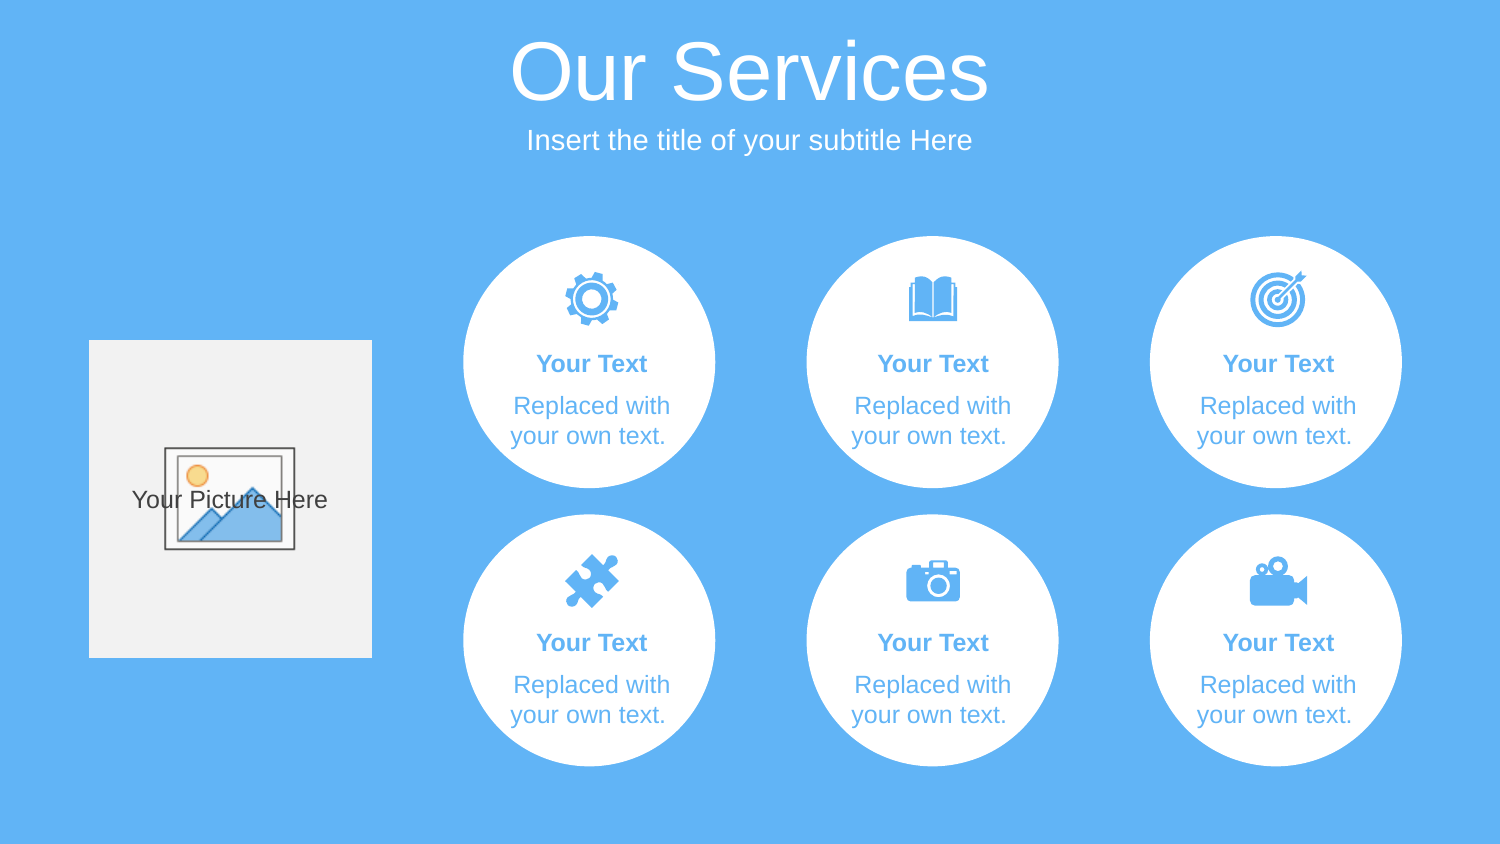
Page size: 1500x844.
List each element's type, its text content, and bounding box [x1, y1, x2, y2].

text_box [563, 269, 621, 328]
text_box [492, 340, 692, 459]
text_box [833, 340, 1033, 459]
picture [88, 339, 373, 659]
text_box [1179, 618, 1378, 737]
text_box [562, 552, 621, 611]
text_box [907, 274, 960, 324]
text_box [1248, 268, 1309, 330]
text_box [1247, 554, 1310, 608]
list Insert the title of your subtitle Here [0, 114, 1500, 162]
text_box [904, 558, 962, 604]
list Our Services [0, 20, 1500, 114]
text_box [492, 618, 692, 737]
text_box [833, 618, 1033, 737]
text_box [1179, 340, 1378, 459]
